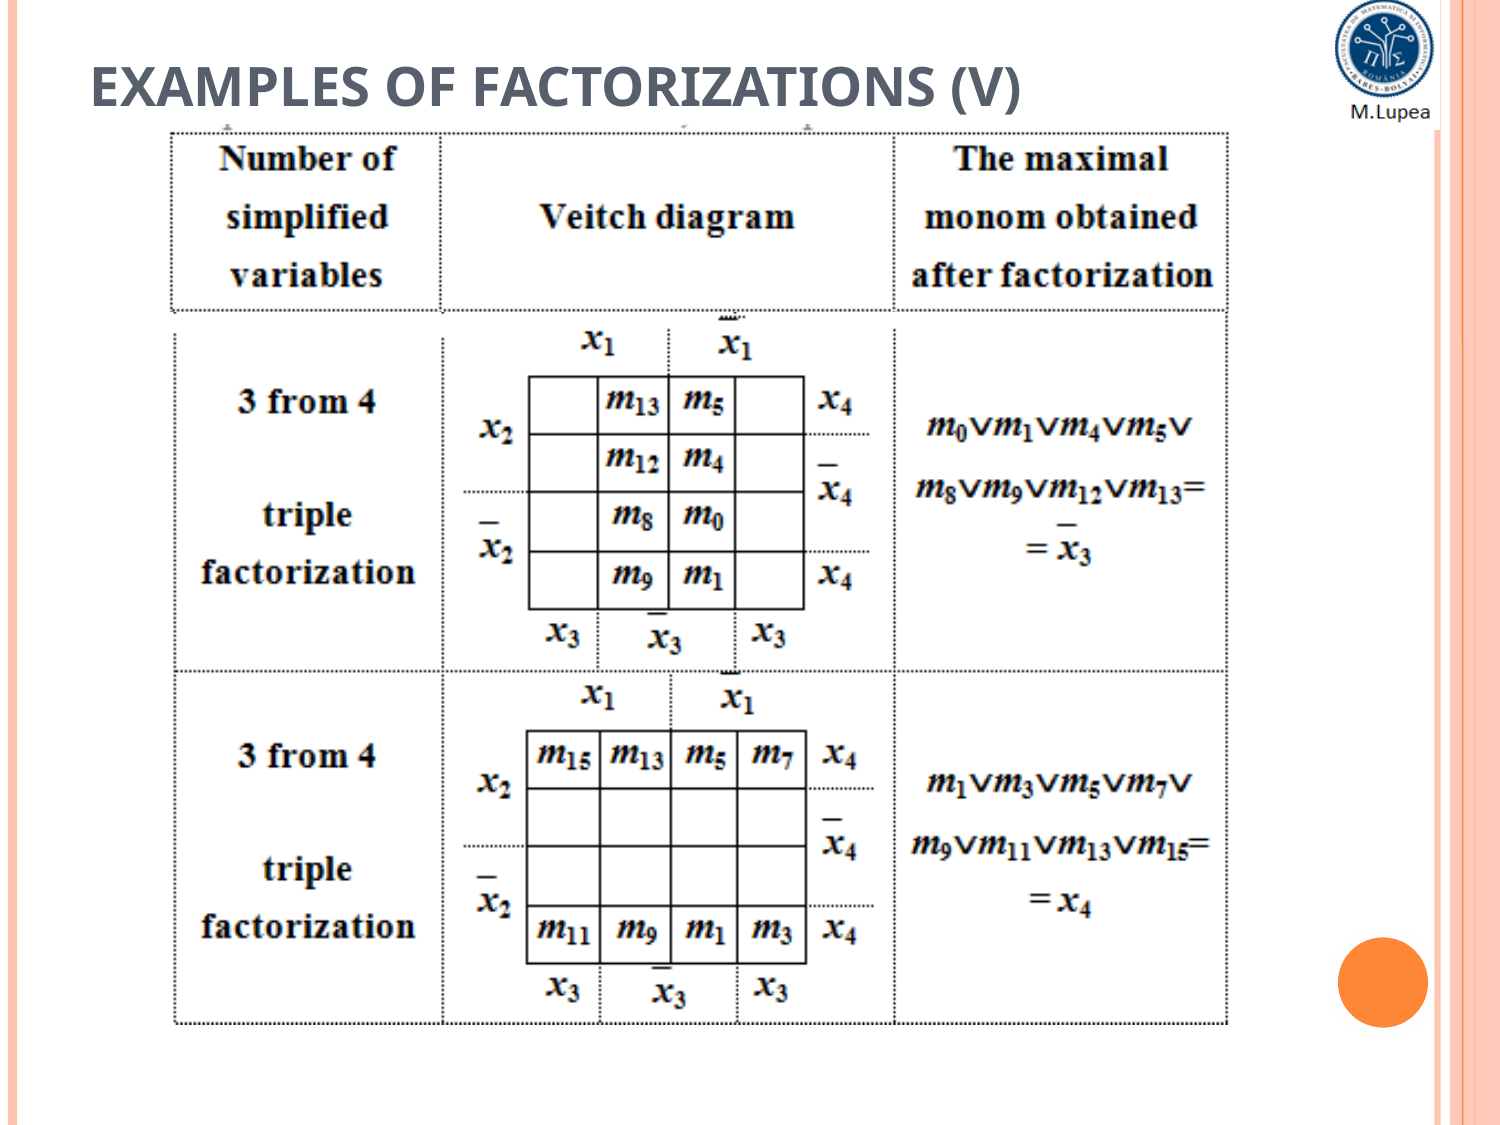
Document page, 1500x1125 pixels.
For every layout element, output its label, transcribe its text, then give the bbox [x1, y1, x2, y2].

picture [1335, 0, 1440, 131]
picture [162, 124, 1238, 305]
title Examples of factorizations (V) [75, 45, 1300, 125]
picture [149, 312, 1235, 1026]
